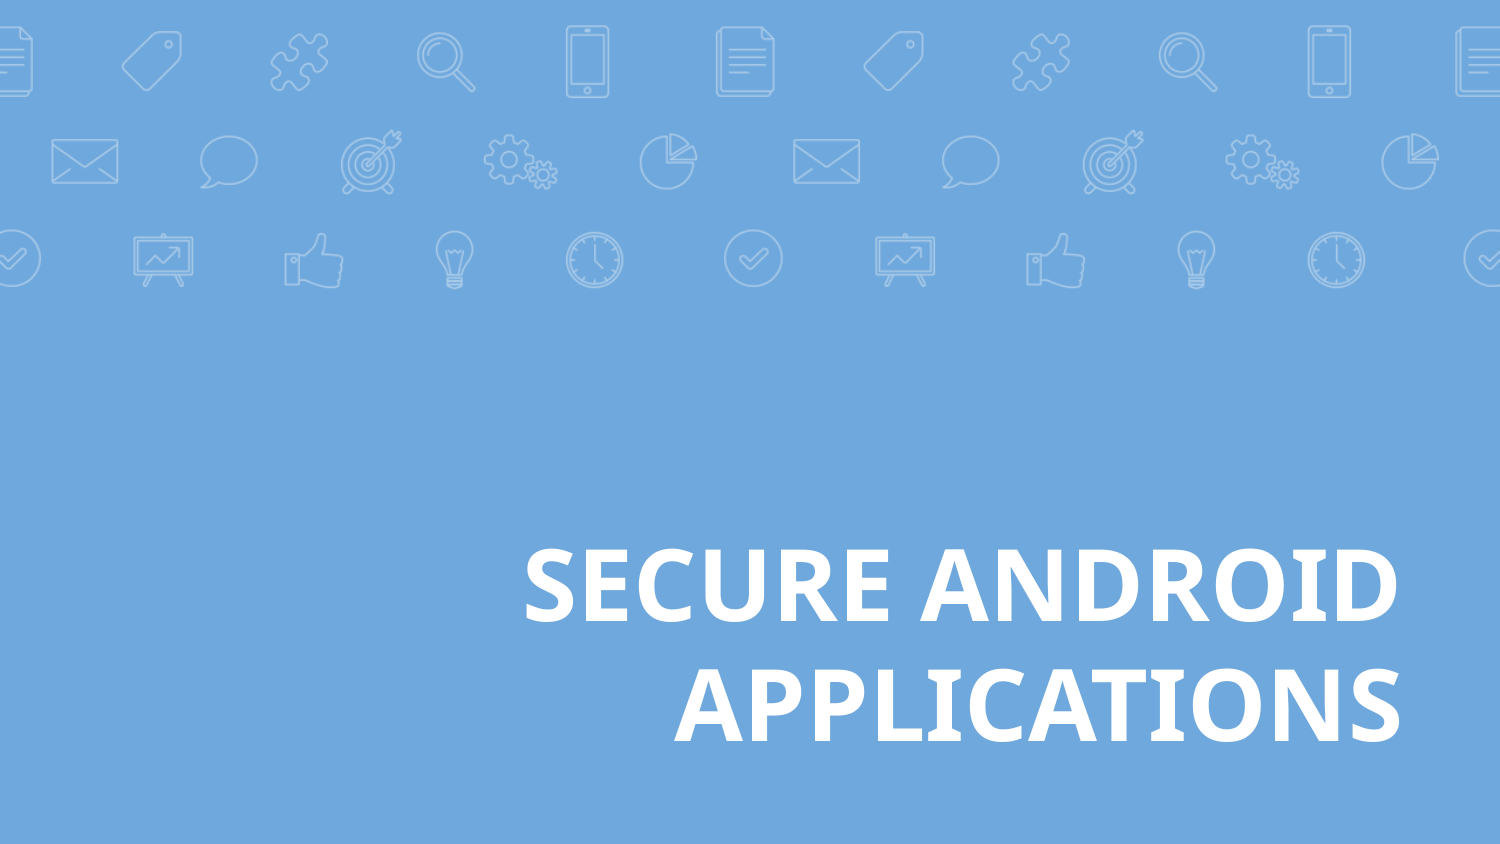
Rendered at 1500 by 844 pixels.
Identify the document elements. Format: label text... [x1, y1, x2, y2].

title SECURE ANDROID APPLICATIONS [188, 322, 1419, 777]
